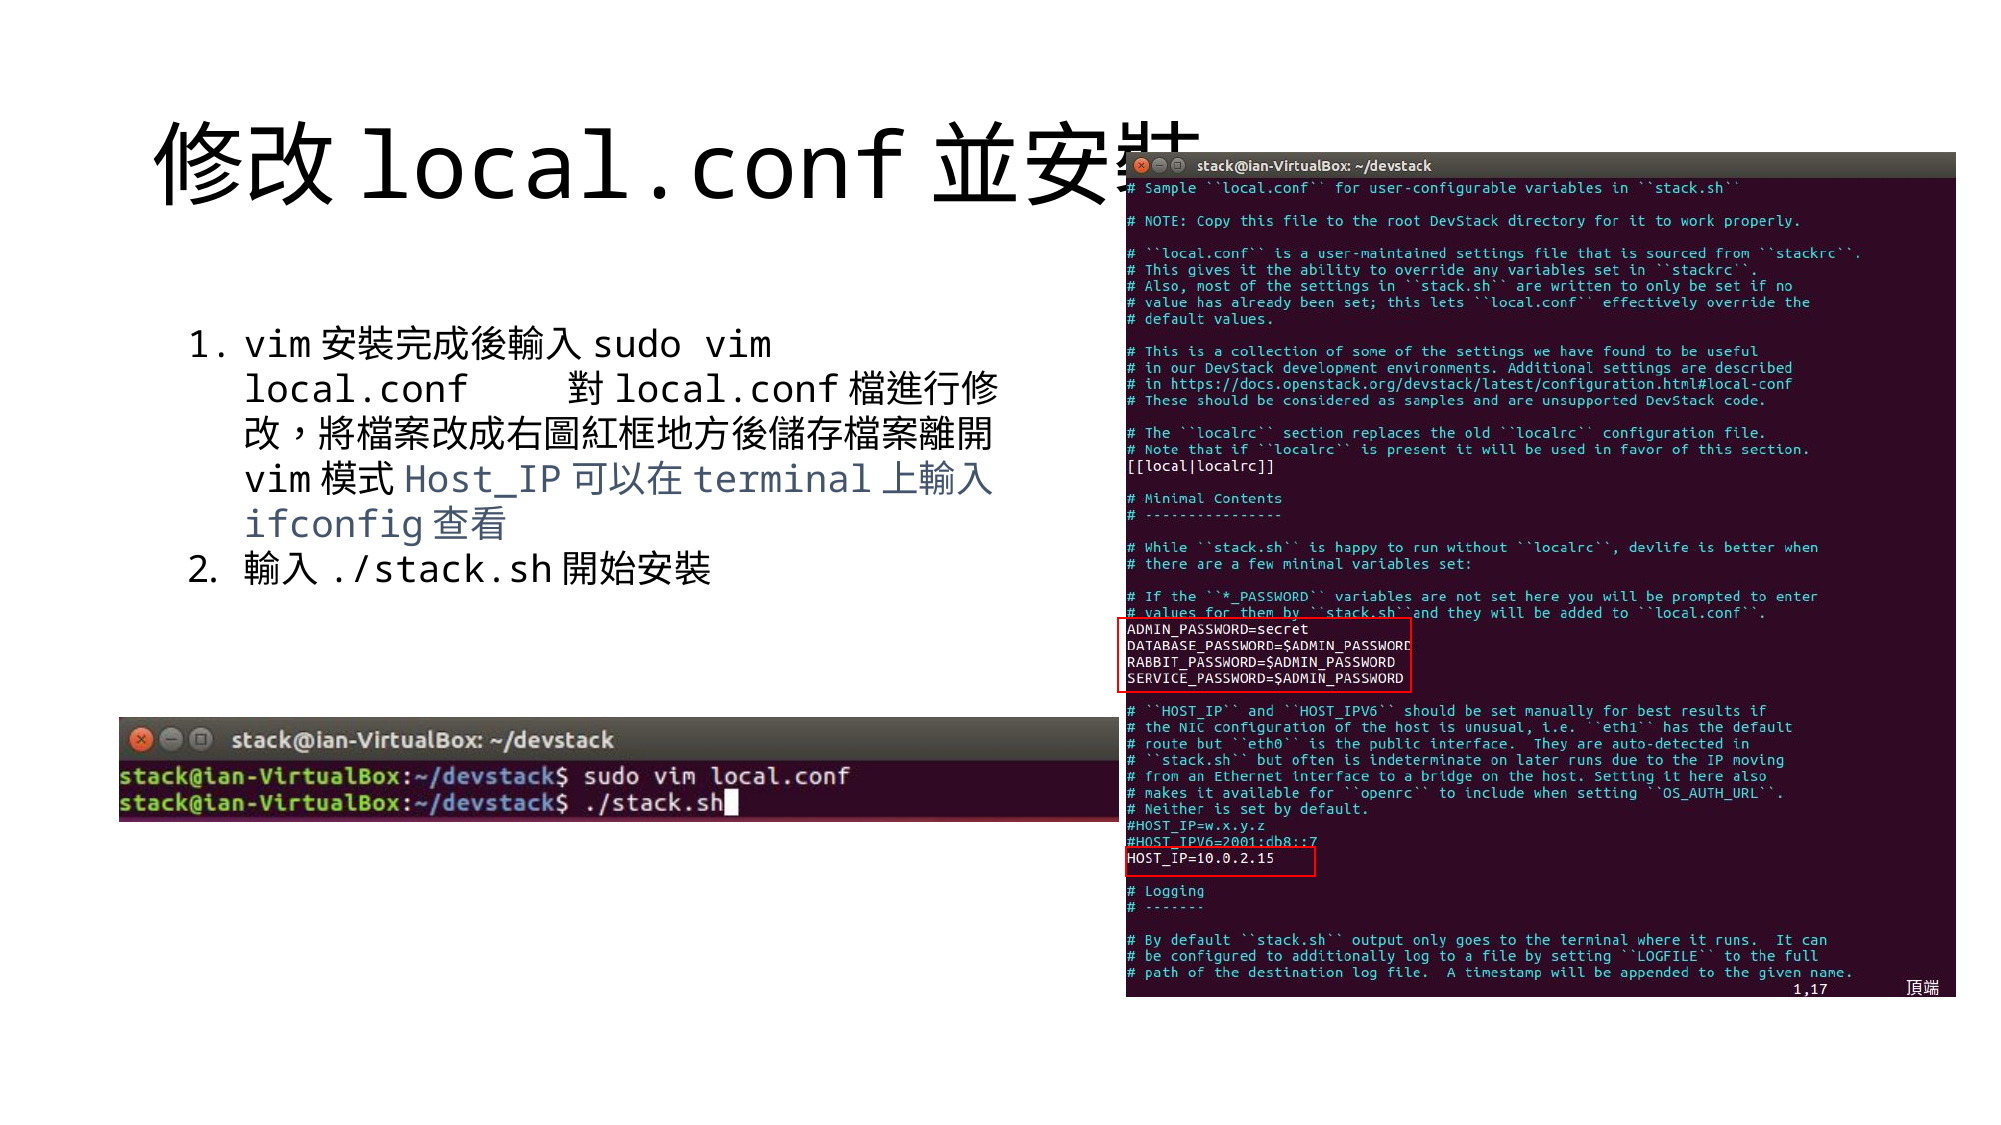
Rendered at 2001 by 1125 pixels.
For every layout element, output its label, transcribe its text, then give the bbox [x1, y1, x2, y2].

picture [119, 717, 1119, 822]
title 修改local.conf並安裝 [137, 59, 1863, 278]
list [1126, 152, 1956, 997]
text_box [1117, 617, 1126, 693]
text_box vim安裝完成後輸入sudo vim local.conf 對local.conf檔進行修改，將檔案改成右圖紅框地方後儲存檔案離開vim模式Host_IP可以在terminal上輸入ifconfig查看 輸入./stack.sh開始安裝 [172, 312, 1026, 598]
